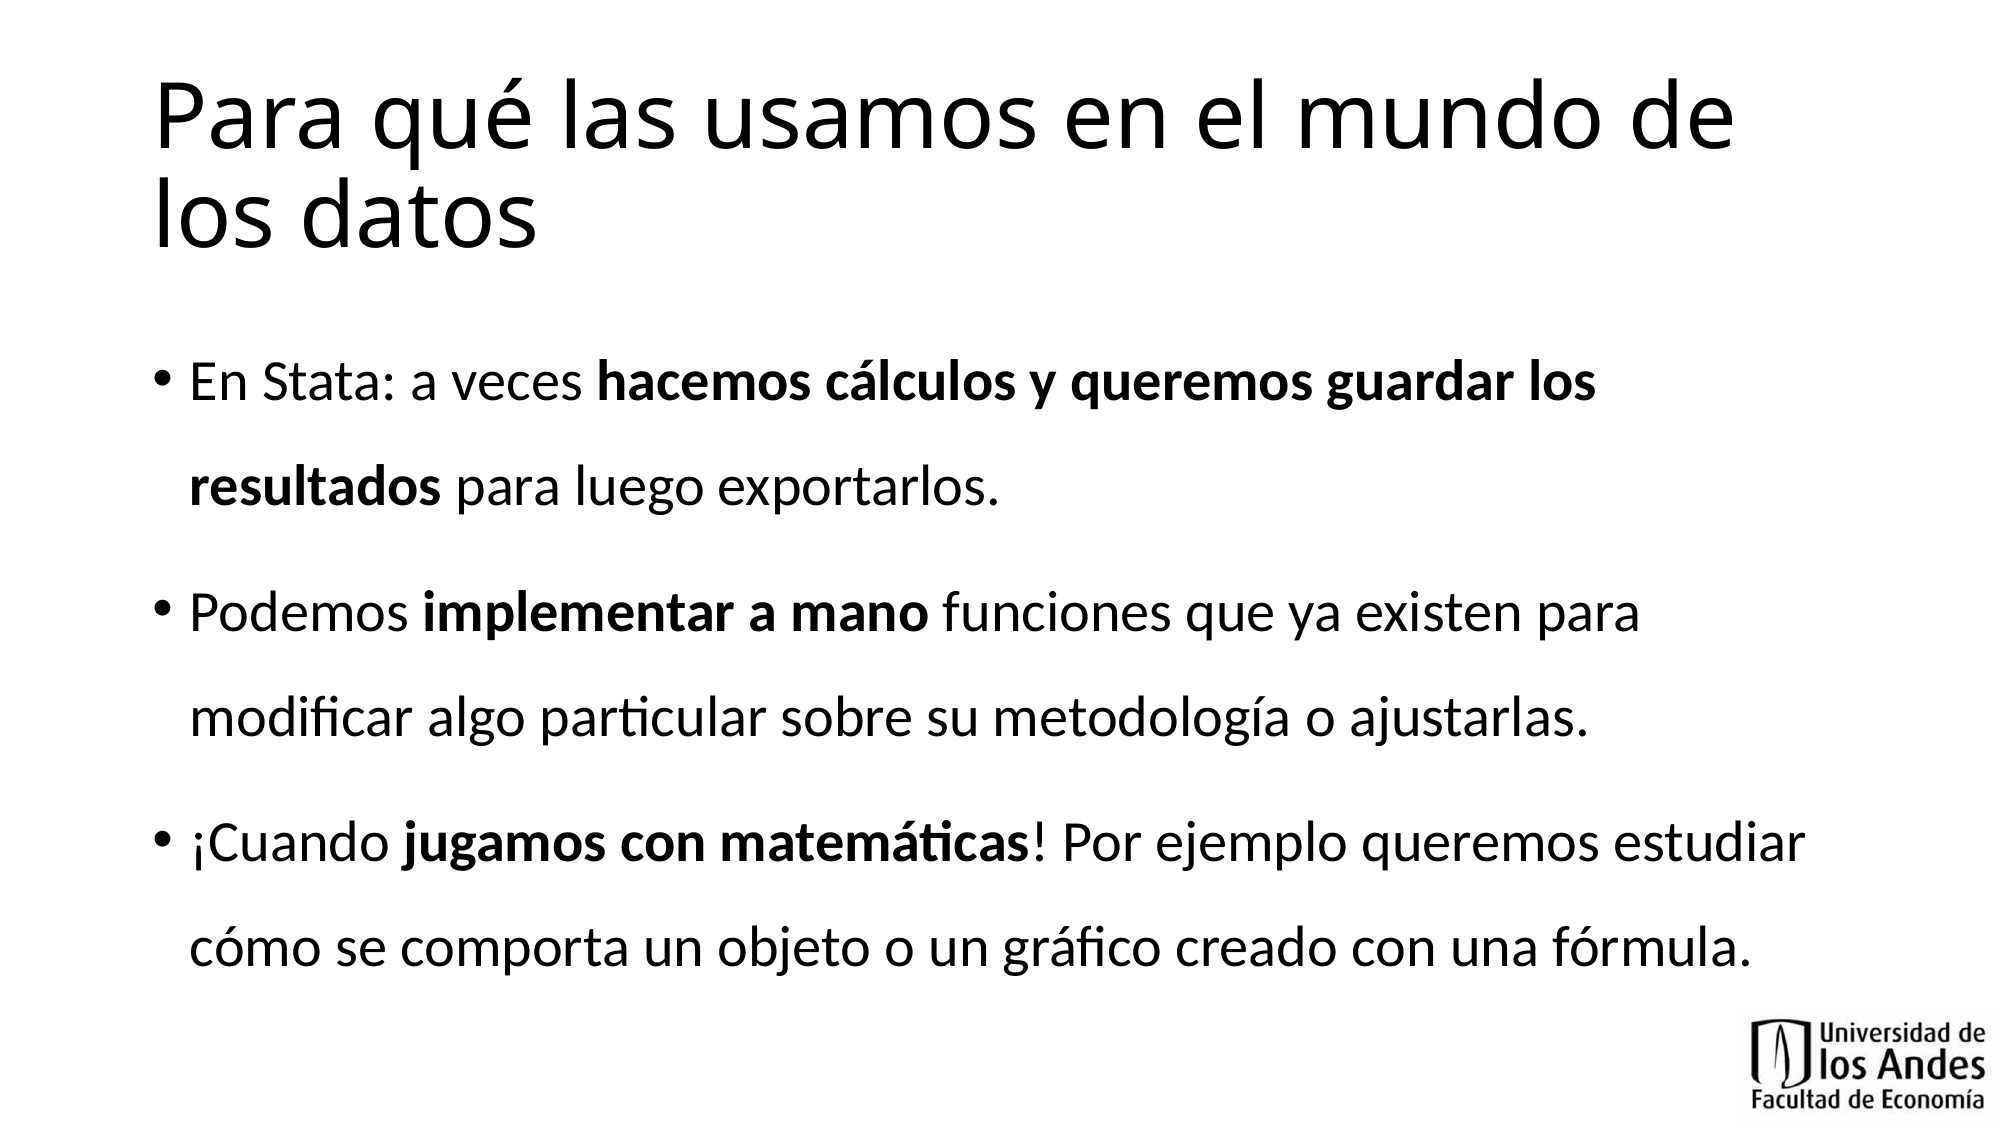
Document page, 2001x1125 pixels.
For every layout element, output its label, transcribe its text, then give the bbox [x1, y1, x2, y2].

title Para qué las usamos en el mundo de los datos [137, 59, 1863, 278]
list En Stata: a veces hacemos cálculos y queremos guardar los resultados para luego exportarlos. Podemos implementar a mano funciones que ya existen para modificar algo particular sobre su metodología o ajustarlas. ¡Cuando jugamos con matemáticas! Por ejemplo queremos estudiar cómo se comporta un objeto o un gráfico creado con una fórmula. [137, 299, 1863, 1014]
picture [1737, 1009, 2000, 1125]
